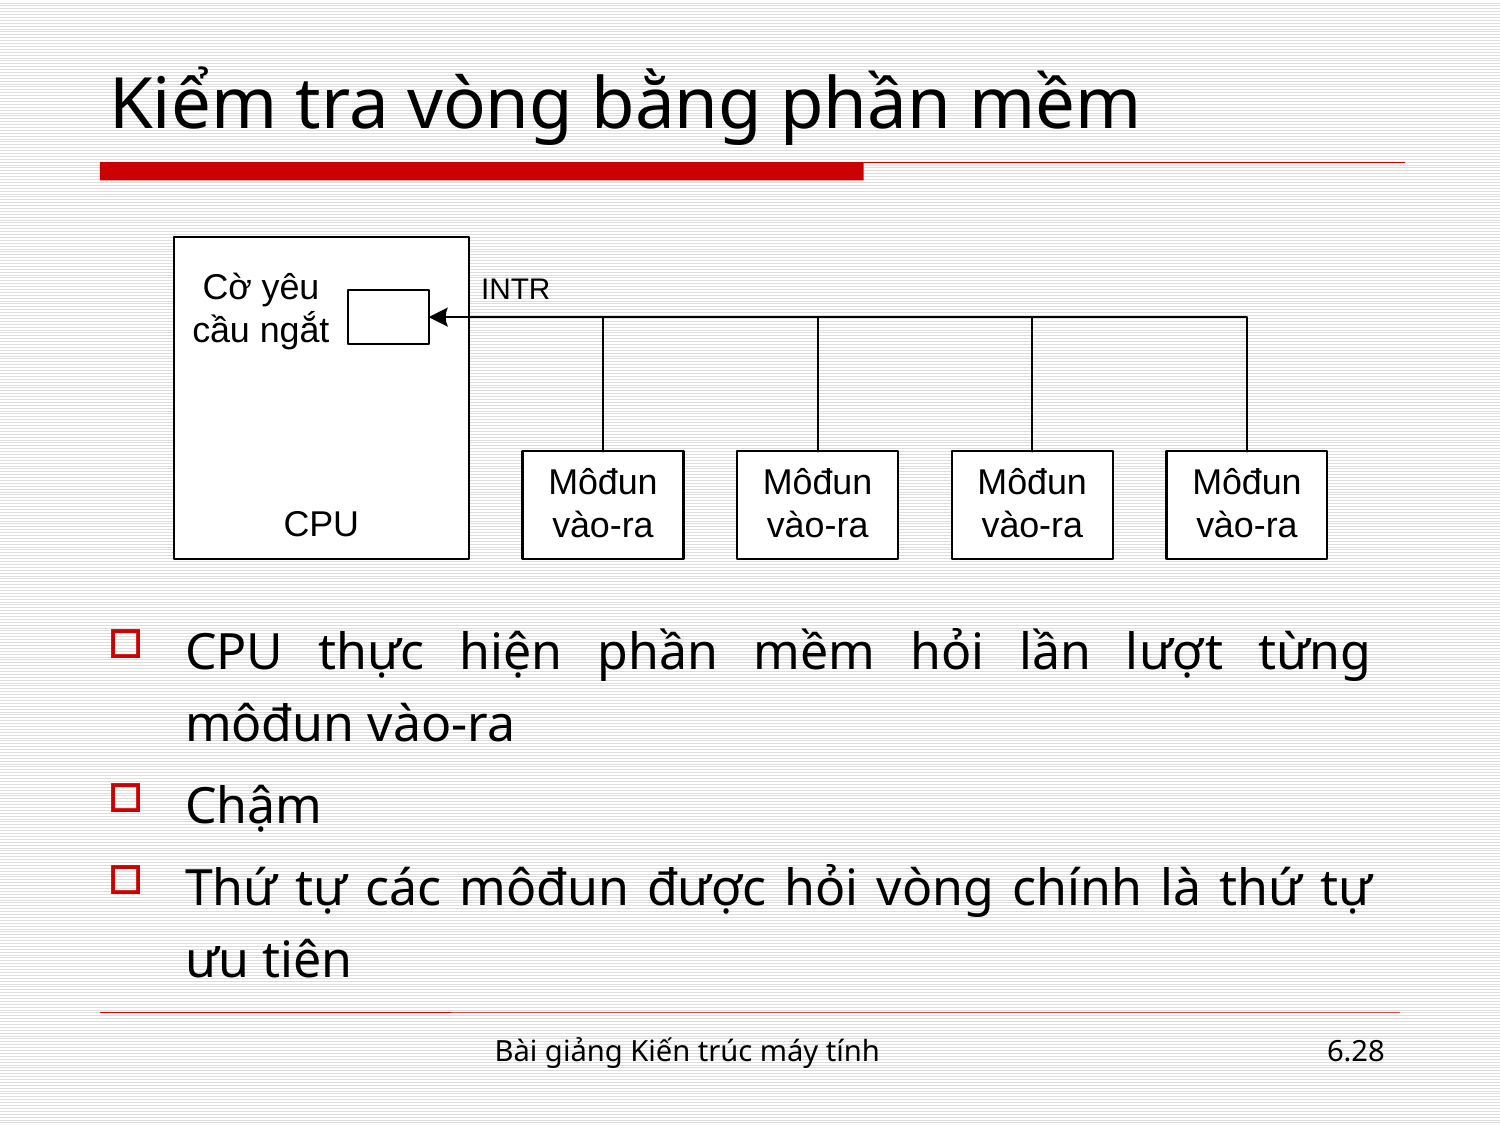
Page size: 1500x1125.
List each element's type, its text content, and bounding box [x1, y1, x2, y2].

title Kiểm tra vòng bằng phần mềm [94, 50, 1407, 150]
footer Bài giảng Kiến trúc máy tính [450, 1024, 925, 1103]
picture [168, 231, 1332, 564]
list CPU thực hiện phần mềm hỏi lần lượt từng môđun vào-ra Chậm Thứ tự các môđun được hỏi vòng chính là thứ tự ưu tiên [92, 600, 1388, 988]
slide_number 6.28 [1212, 1024, 1400, 1103]
